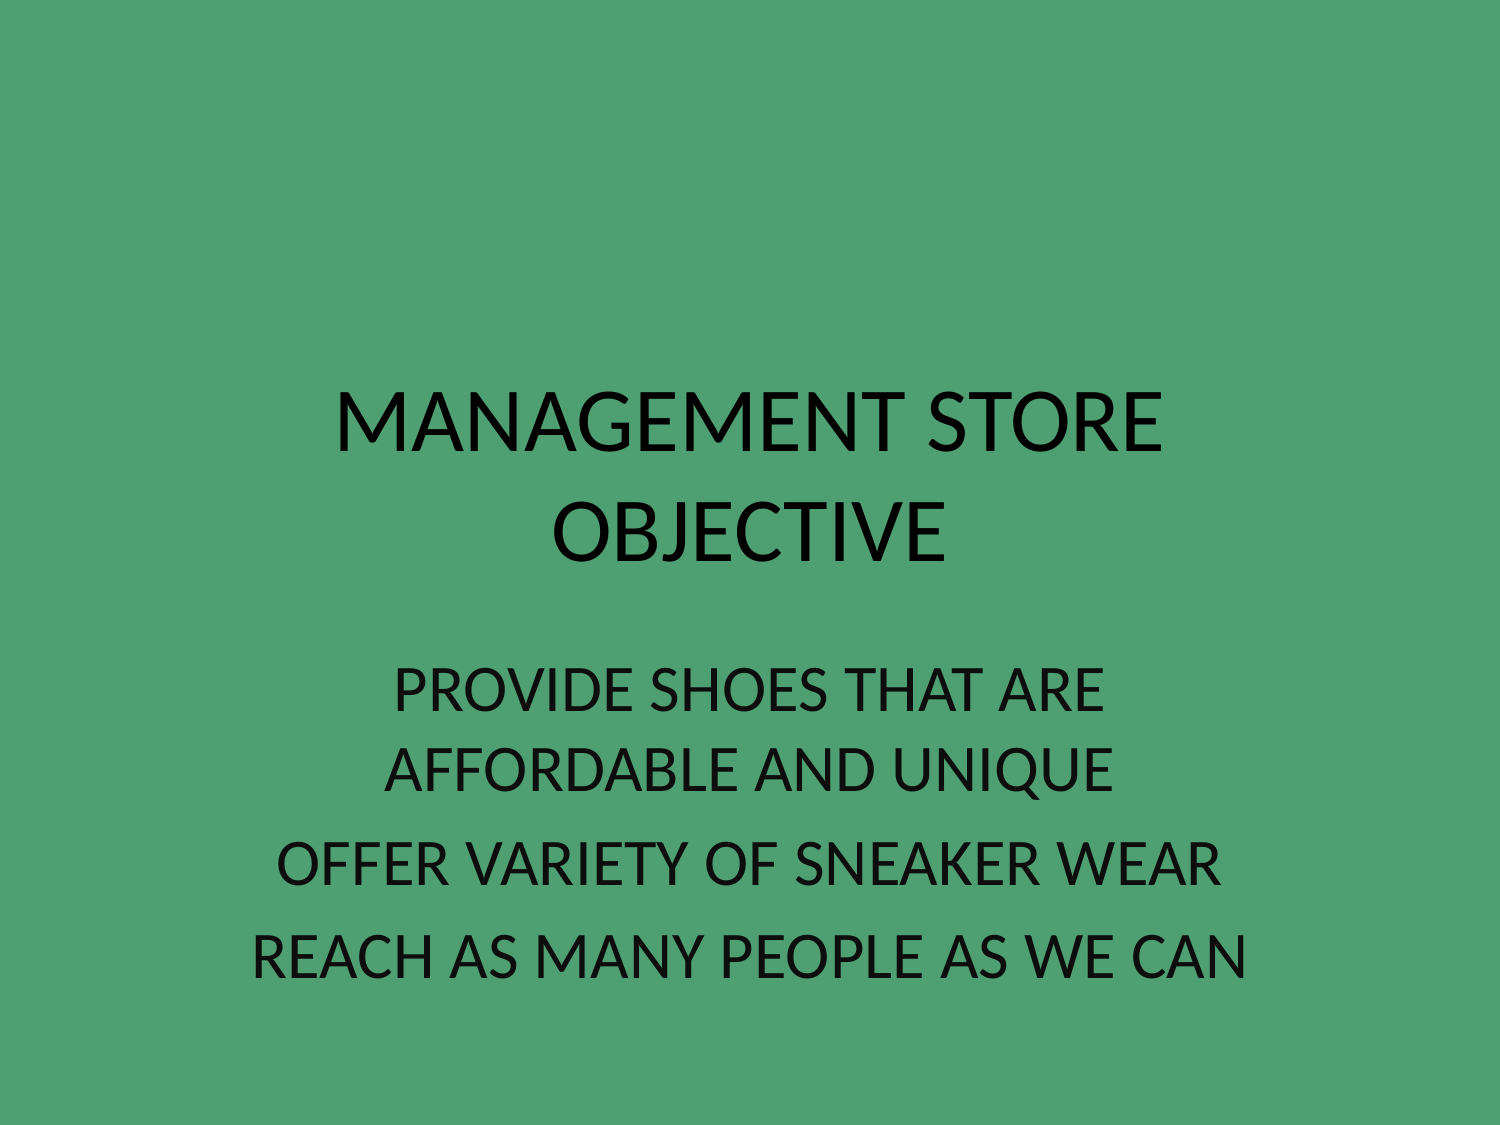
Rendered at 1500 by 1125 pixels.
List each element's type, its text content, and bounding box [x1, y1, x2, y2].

subtitle PROVIDE SHOES THAT ARE AFFORDABLE AND UNIQUE OFFER VARIETY OF SNEAKER WEAR REACH AS MANY PEOPLE AS WE CAN [225, 637, 1275, 1038]
title MANAGEMENT STORE OBJECTIVE [112, 349, 1388, 591]
